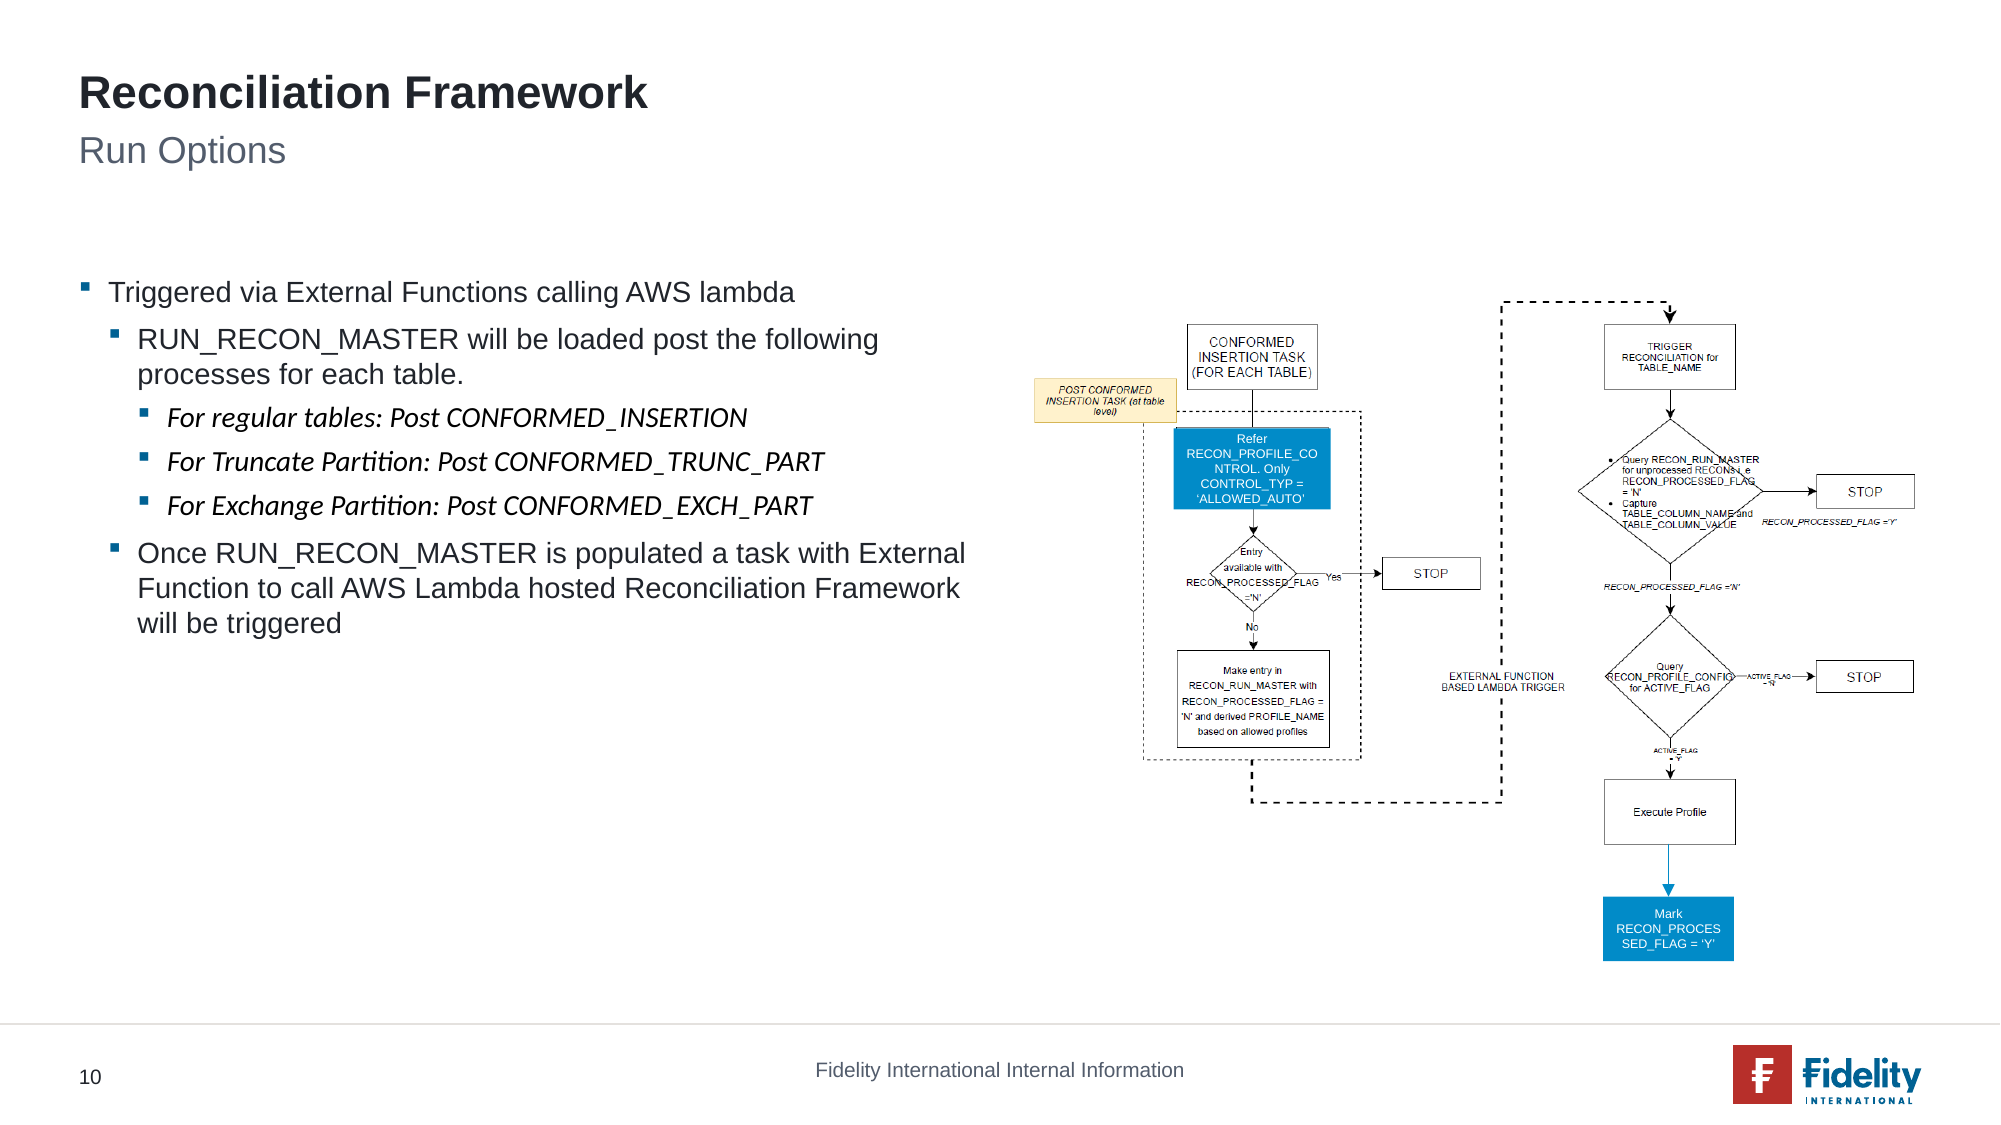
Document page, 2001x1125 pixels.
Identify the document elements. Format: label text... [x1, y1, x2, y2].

picture [1023, 294, 1922, 879]
list Triggered via External Functions calling AWS lambda RUN_RECON_MASTER will be loaded post the following processes for each table. For regular tables: Post CONFORMED_INSERTION For Truncate Partition: Post CONFORMED_TRUNC_PART For Exchange Partition: Post CONFORMED_EXCH_PART Once RUN_RECON_MASTER is populated a task with External Function to call AWS Lambda hosted Reconciliation Framework will be triggered [78, 272, 977, 901]
text_box Mark RECON_PROCESSED_FLAG = ‘Y’ [1602, 896, 1735, 962]
title Reconciliation Framework [78, 67, 1922, 118]
list Run Options [78, 125, 1922, 172]
